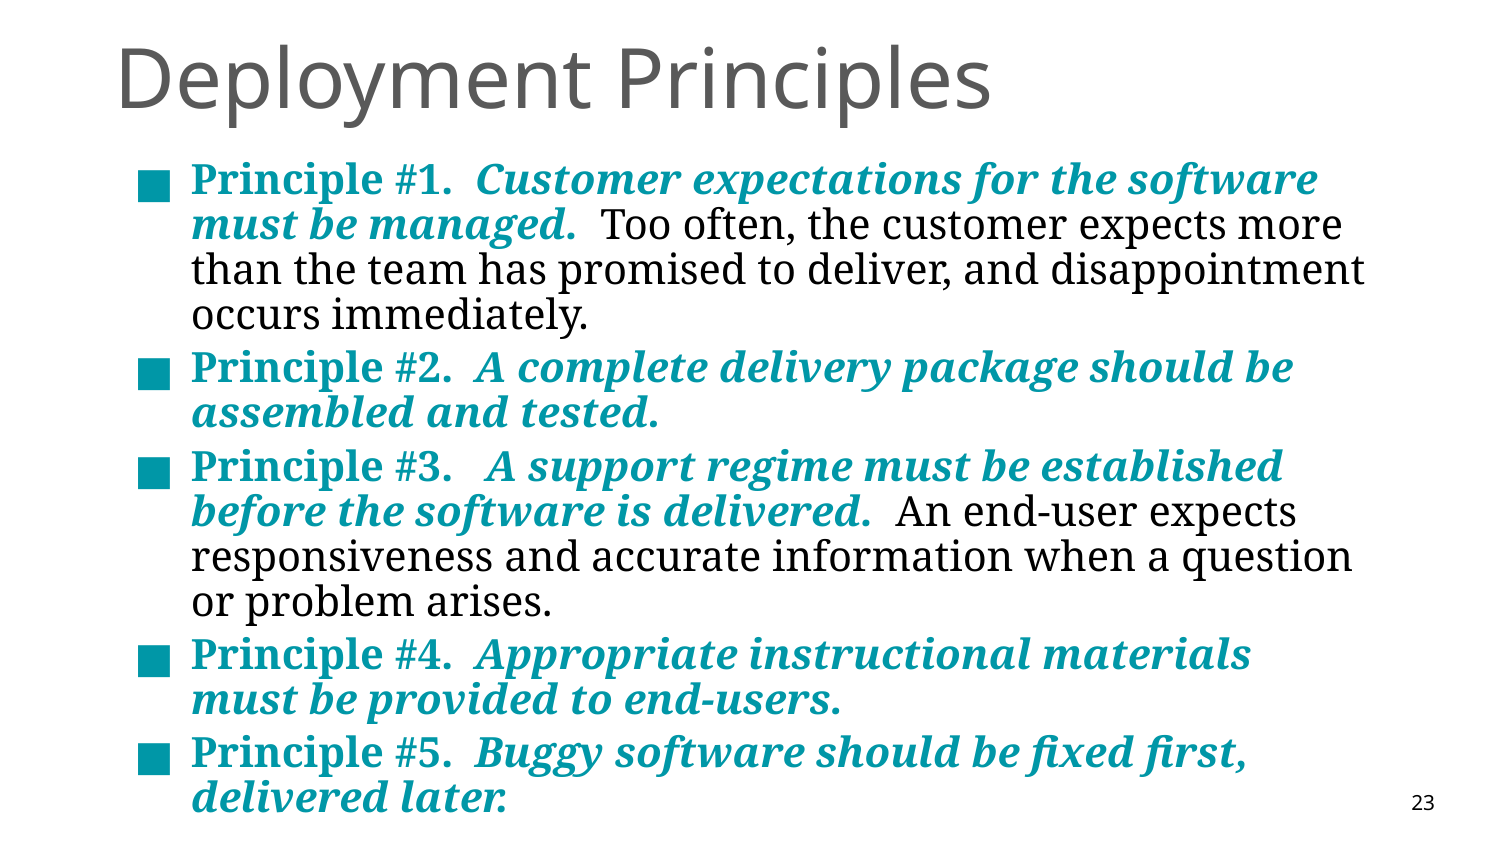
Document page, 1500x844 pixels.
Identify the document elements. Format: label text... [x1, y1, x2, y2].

list Principle #1. Customer expectations for the software must be managed. Too often, the customer expects more than the team has promised to deliver, and disappointment occurs immediately. Principle #2. A complete delivery package should be assembled and tested. Principle #3. A support regime must be established before the software is delivered. An end-user expects responsiveness and accurate information when a question or problem arises. Principle #4. Appropriate instructional materials must be provided to end-users. Principle #5. Buggy software should be fixed first, delivered later. [119, 151, 1384, 667]
title Deployment Principles [99, 55, 1200, 134]
text_box 23 [1237, 768, 1450, 826]
